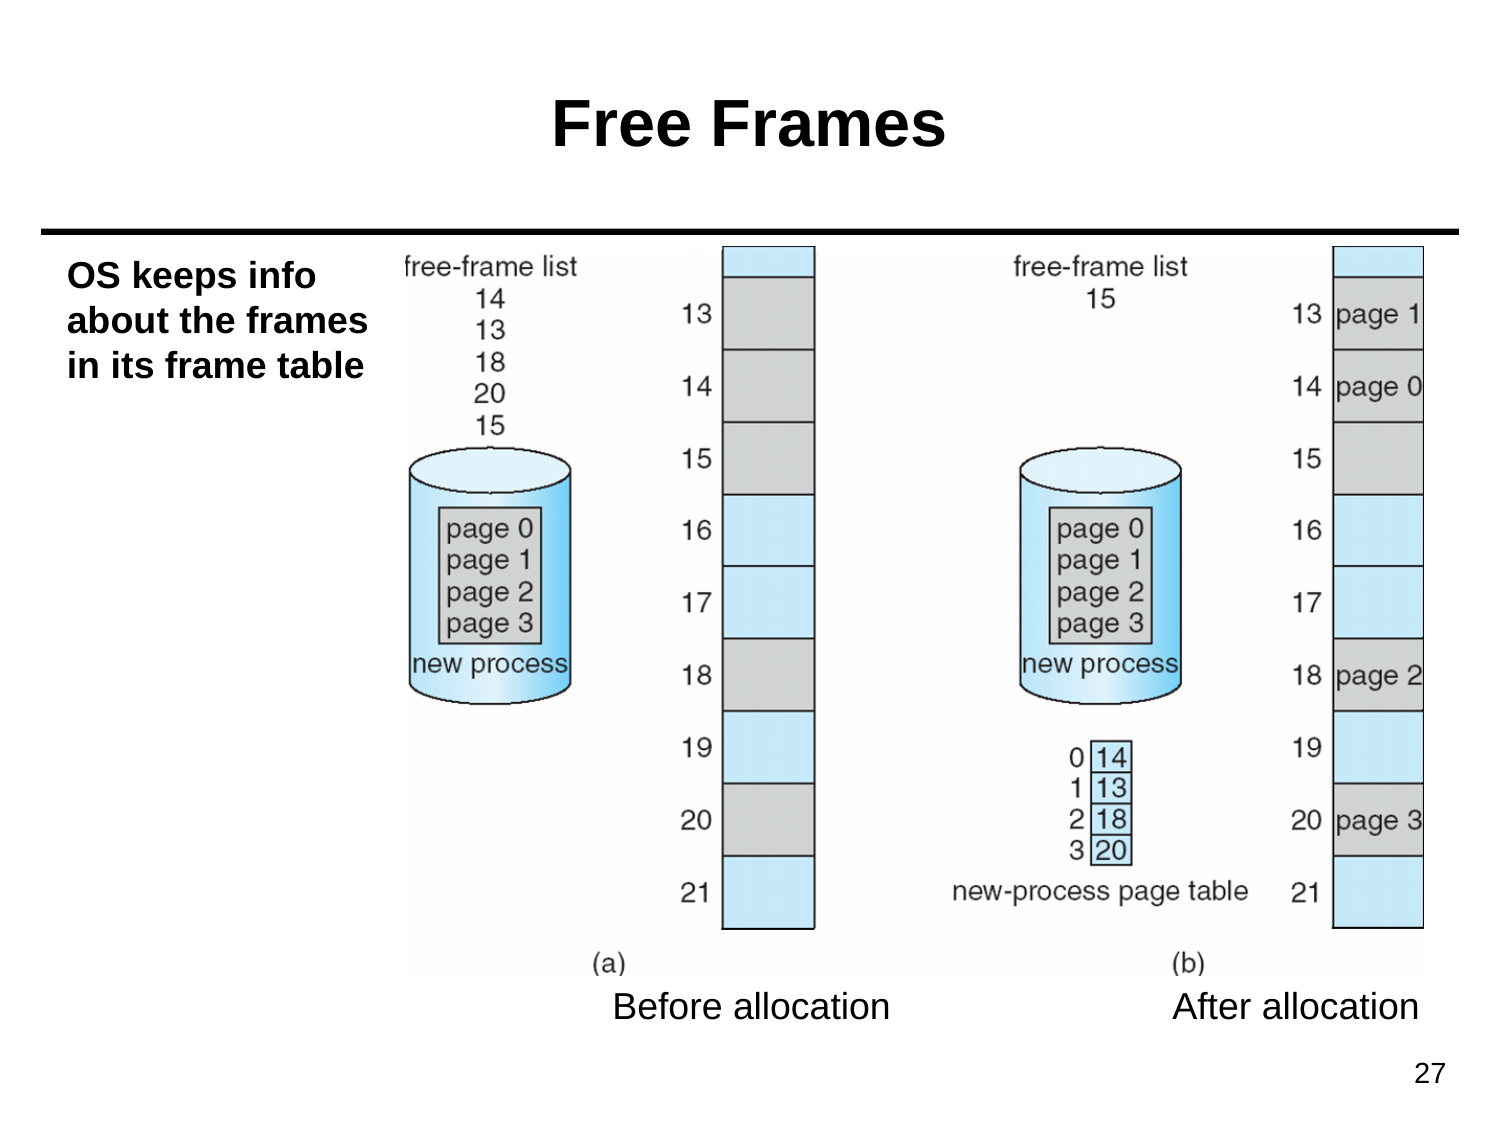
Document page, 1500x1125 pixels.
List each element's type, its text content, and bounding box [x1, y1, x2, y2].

picture [405, 245, 1424, 977]
text_box Before allocation [597, 983, 906, 1035]
title Free Frames [52, 25, 1448, 214]
slide_number 27 [1305, 1046, 1462, 1098]
text_box OS keeps info about the frames in its frame table [52, 243, 384, 394]
text_box After allocation [1157, 975, 1435, 1035]
